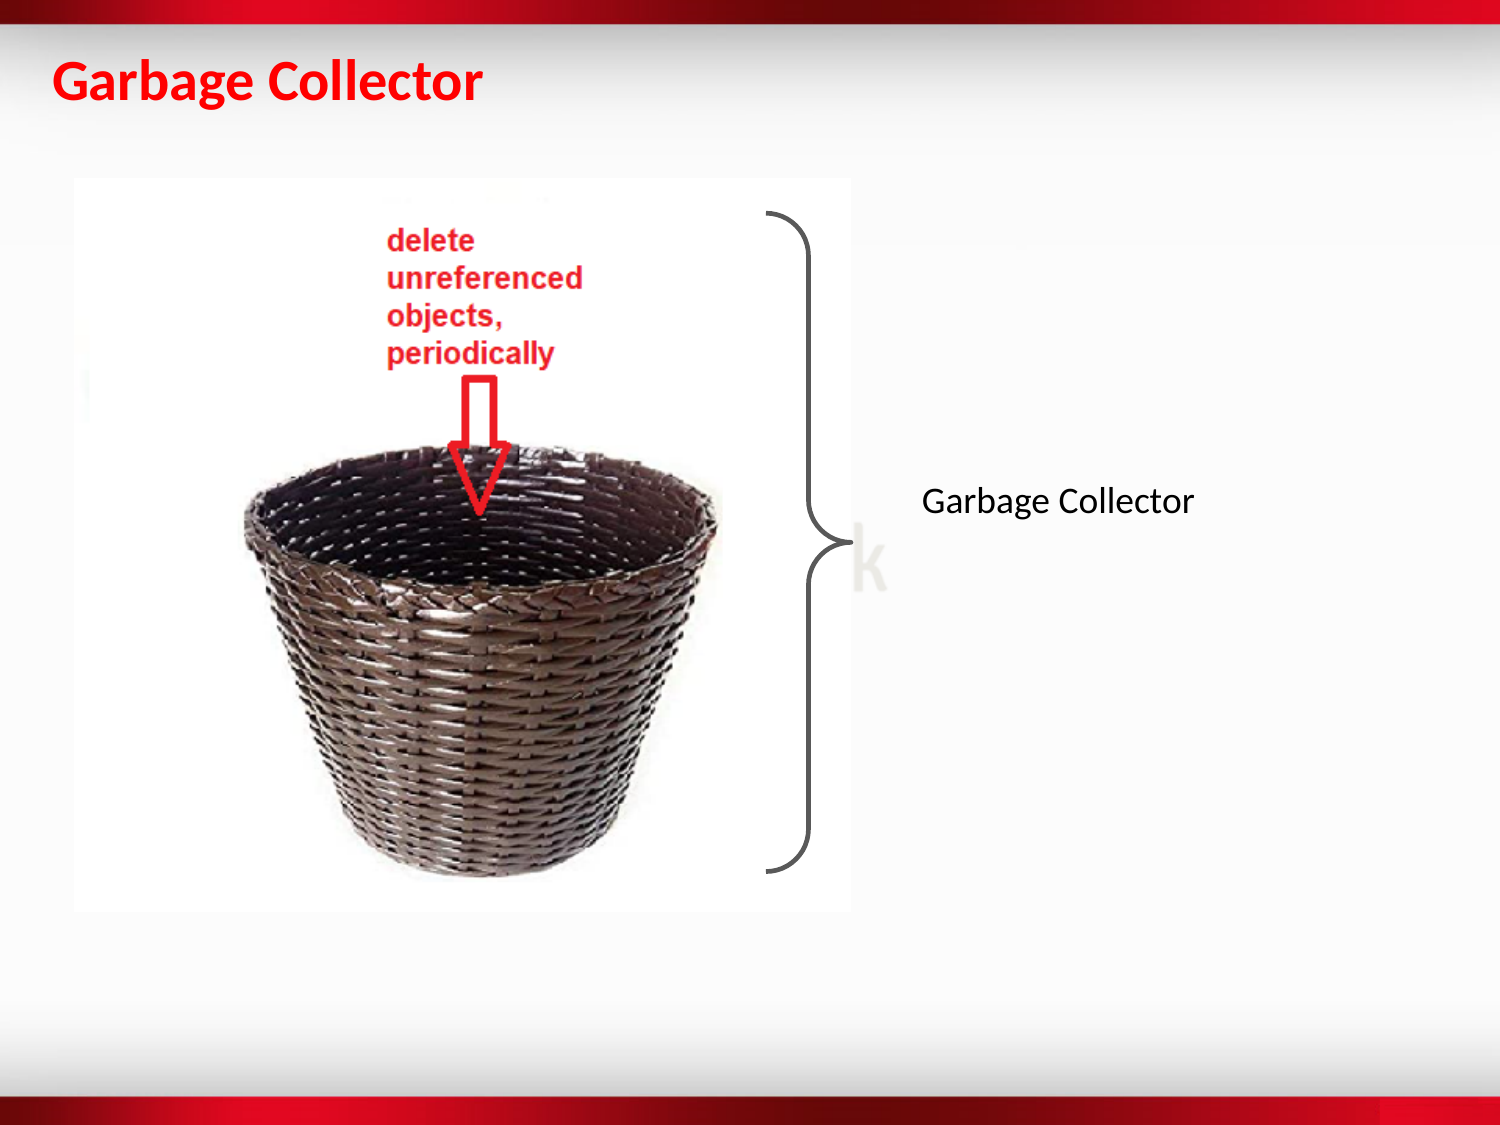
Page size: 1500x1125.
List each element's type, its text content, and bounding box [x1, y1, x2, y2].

text_box Garbage Collector [37, 34, 1338, 95]
picture [0, 0, 1500, 1125]
text_box Garbage Collector [906, 469, 1215, 575]
